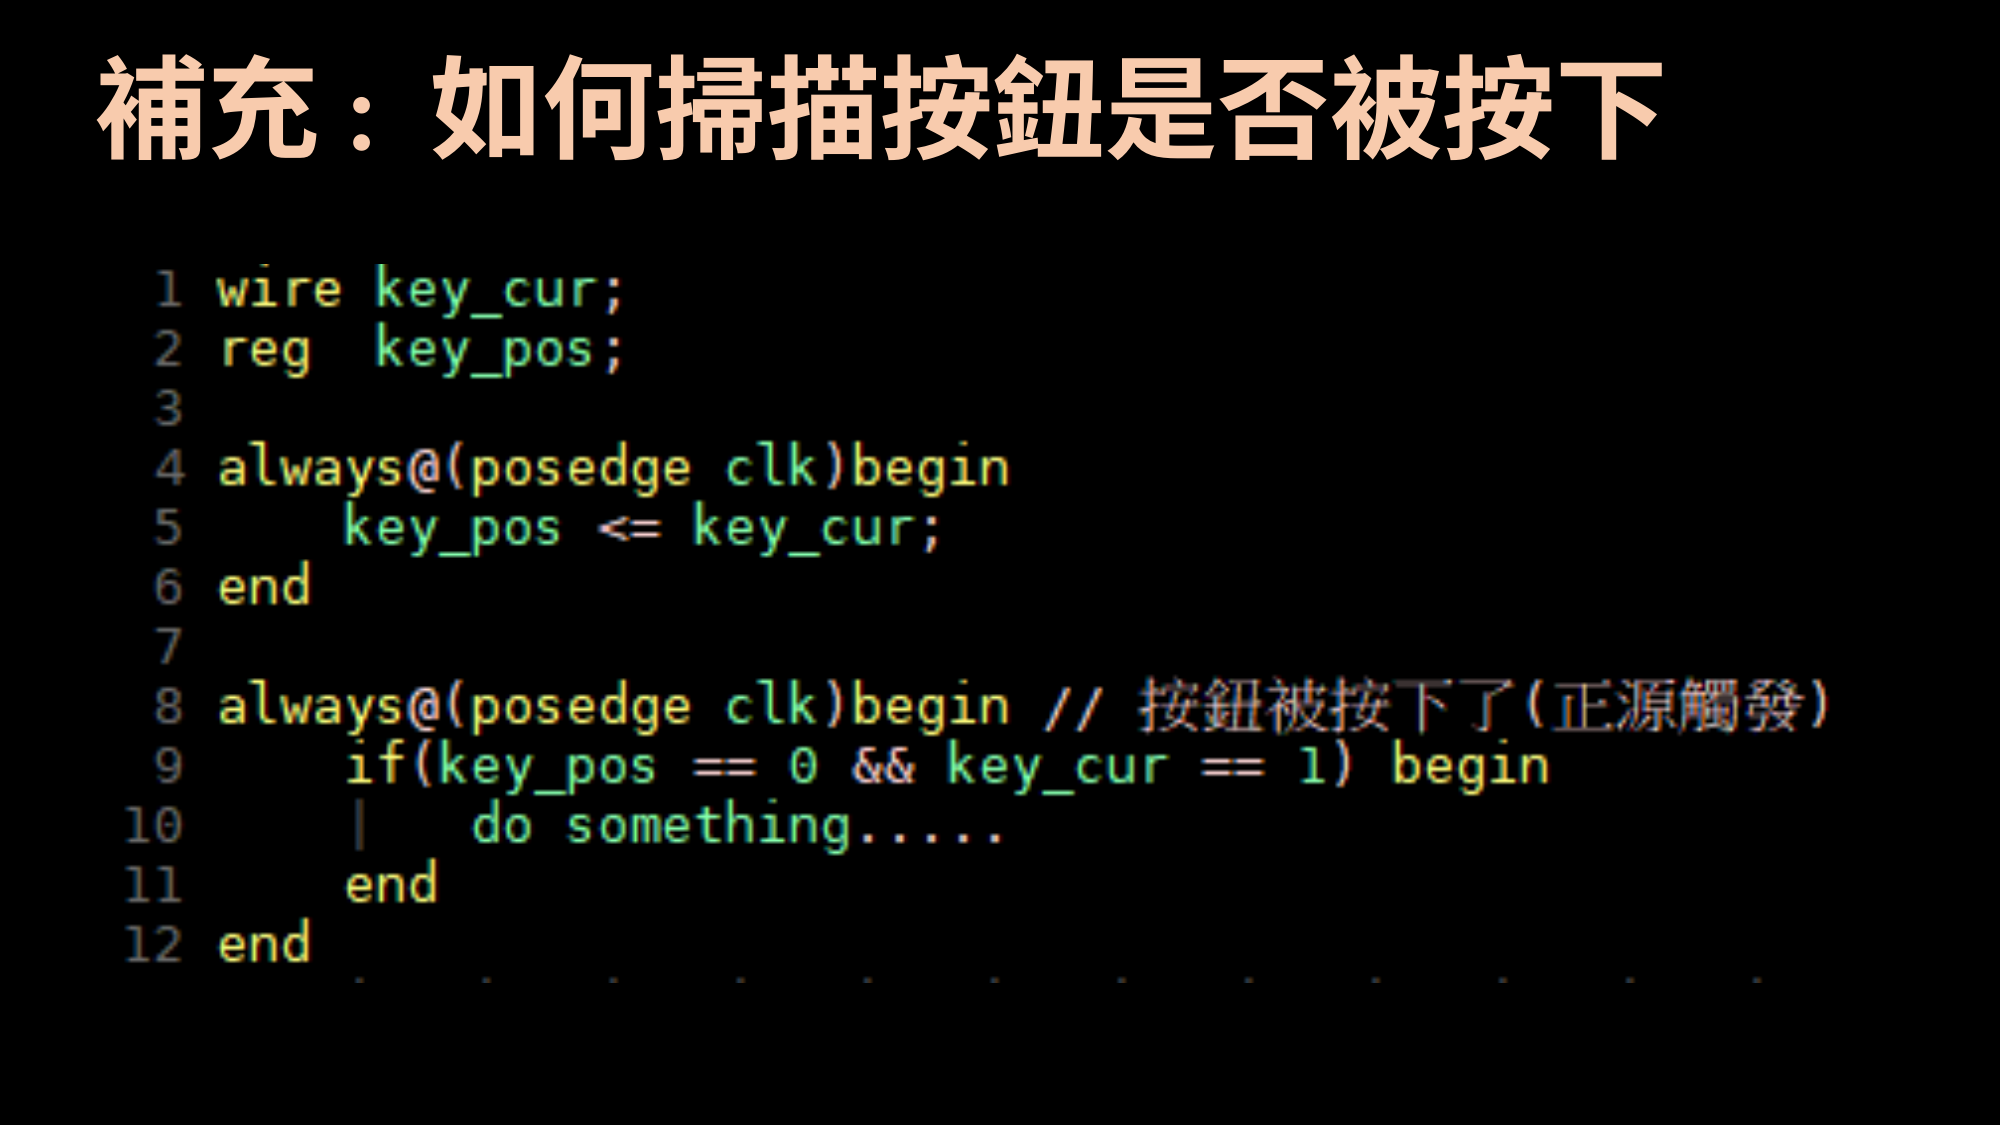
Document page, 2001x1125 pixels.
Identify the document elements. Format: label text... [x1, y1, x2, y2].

text_box 補充: 如何掃描按鈕是否被按下 [79, 30, 1683, 181]
picture [99, 264, 1846, 983]
